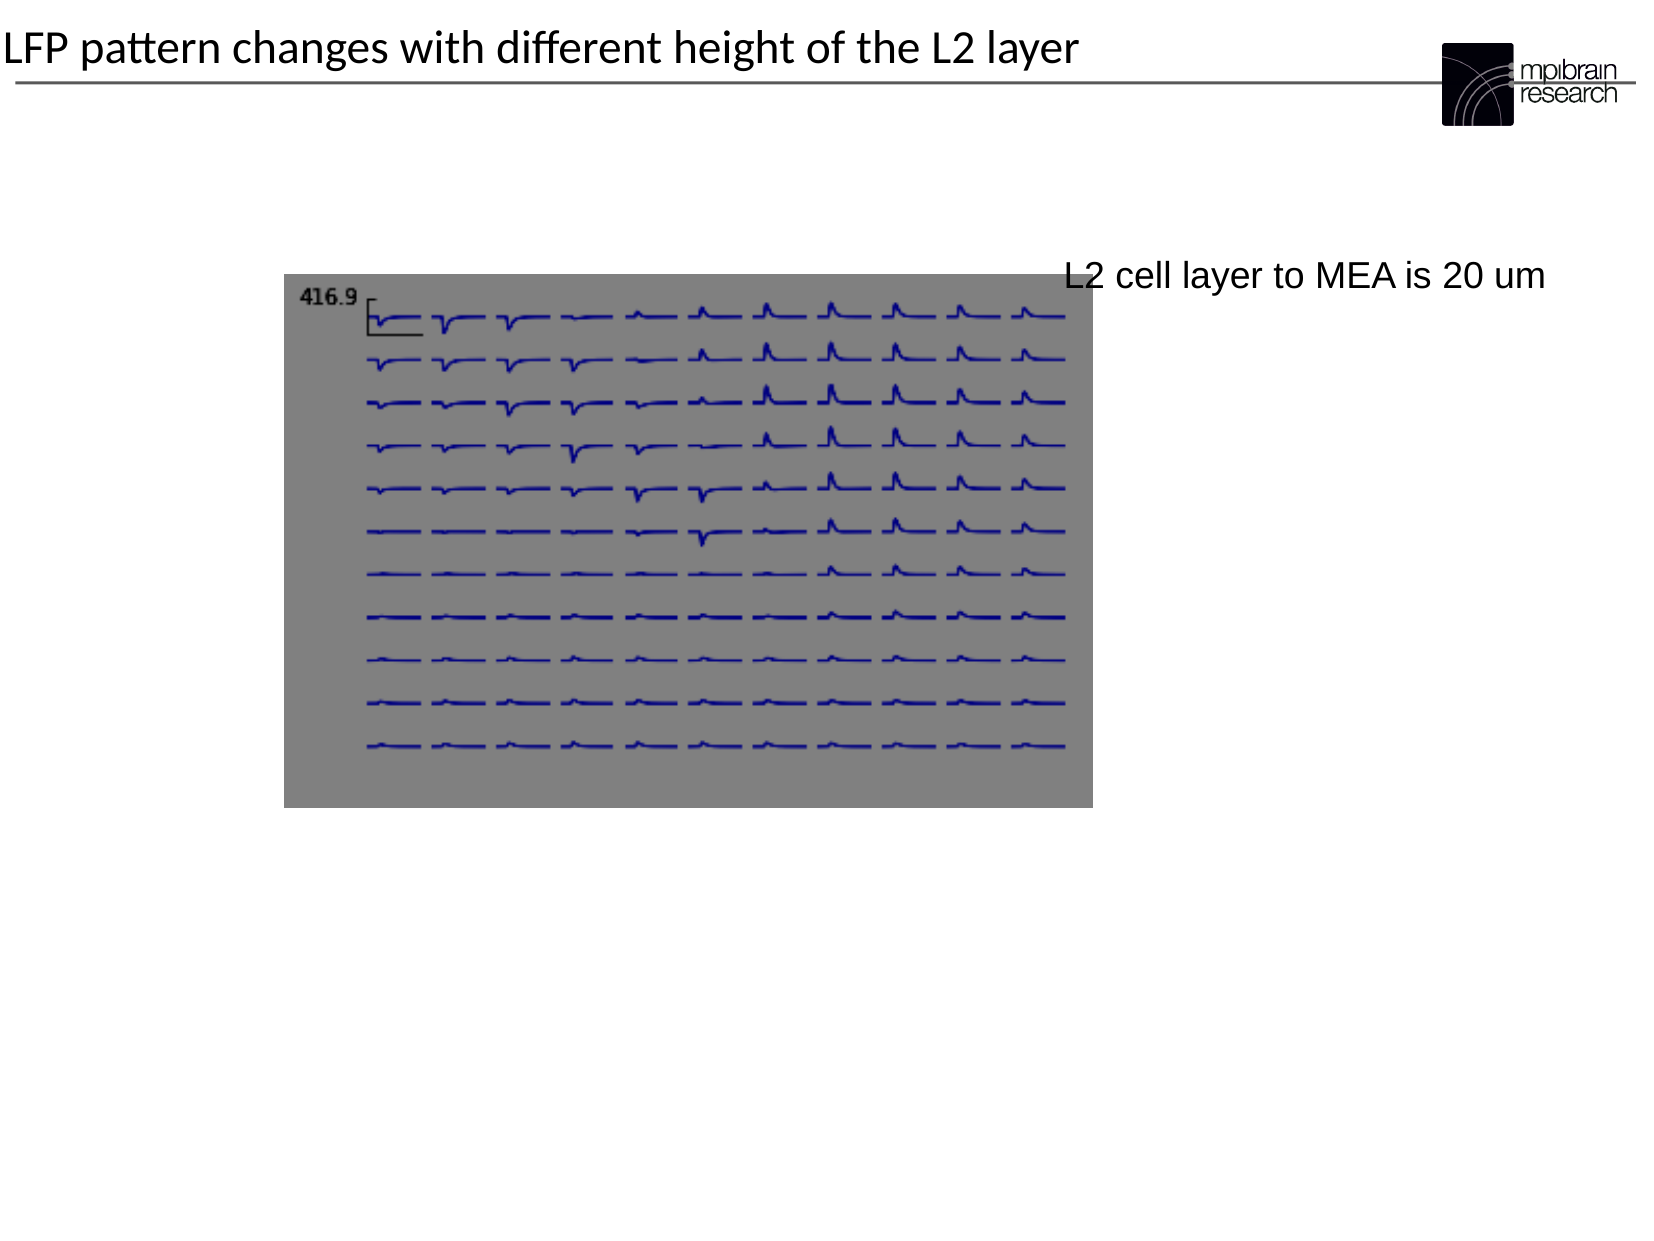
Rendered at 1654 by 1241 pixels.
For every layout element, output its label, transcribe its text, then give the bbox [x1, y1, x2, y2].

picture [284, 274, 1093, 808]
title LFP pattern changes with different height of the L2 layer [2, 0, 1409, 101]
text_box L2 cell layer to MEA is 20 um [1048, 243, 1562, 304]
